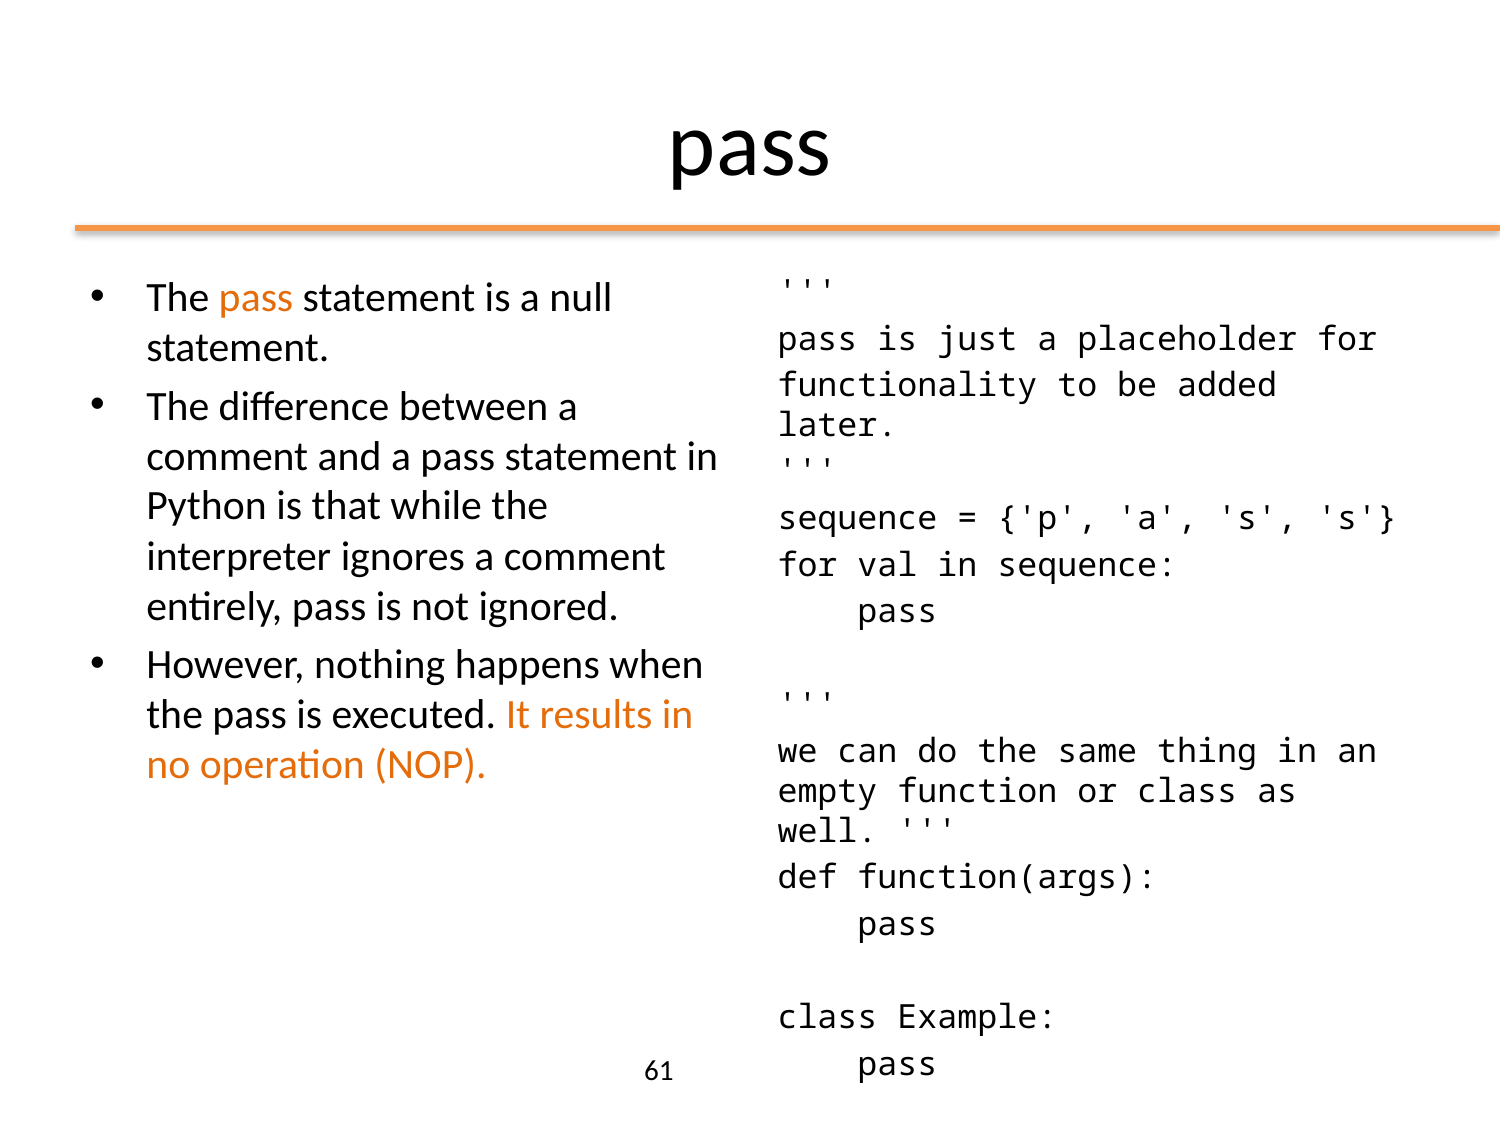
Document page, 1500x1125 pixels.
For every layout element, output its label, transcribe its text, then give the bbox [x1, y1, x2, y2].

title pass [75, 45, 1425, 233]
list ''' pass is just a placeholder for functionality to be added later. ''' sequence = {'p', 'a', 's', 's'} for val in sequence: pass ''' we can do the same thing in an empty function or class as well. ''' def function(args): pass class Example: pass [762, 262, 1425, 1005]
list The pass statement is a null statement. The difference between a comment and a pass statement in Python is that while the interpreter ignores a comment entirely, pass is not ignored. However, nothing happens when the pass is executed. It results in no operation (NOP). [75, 262, 738, 1005]
slide_number 61 [629, 1043, 1425, 1104]
